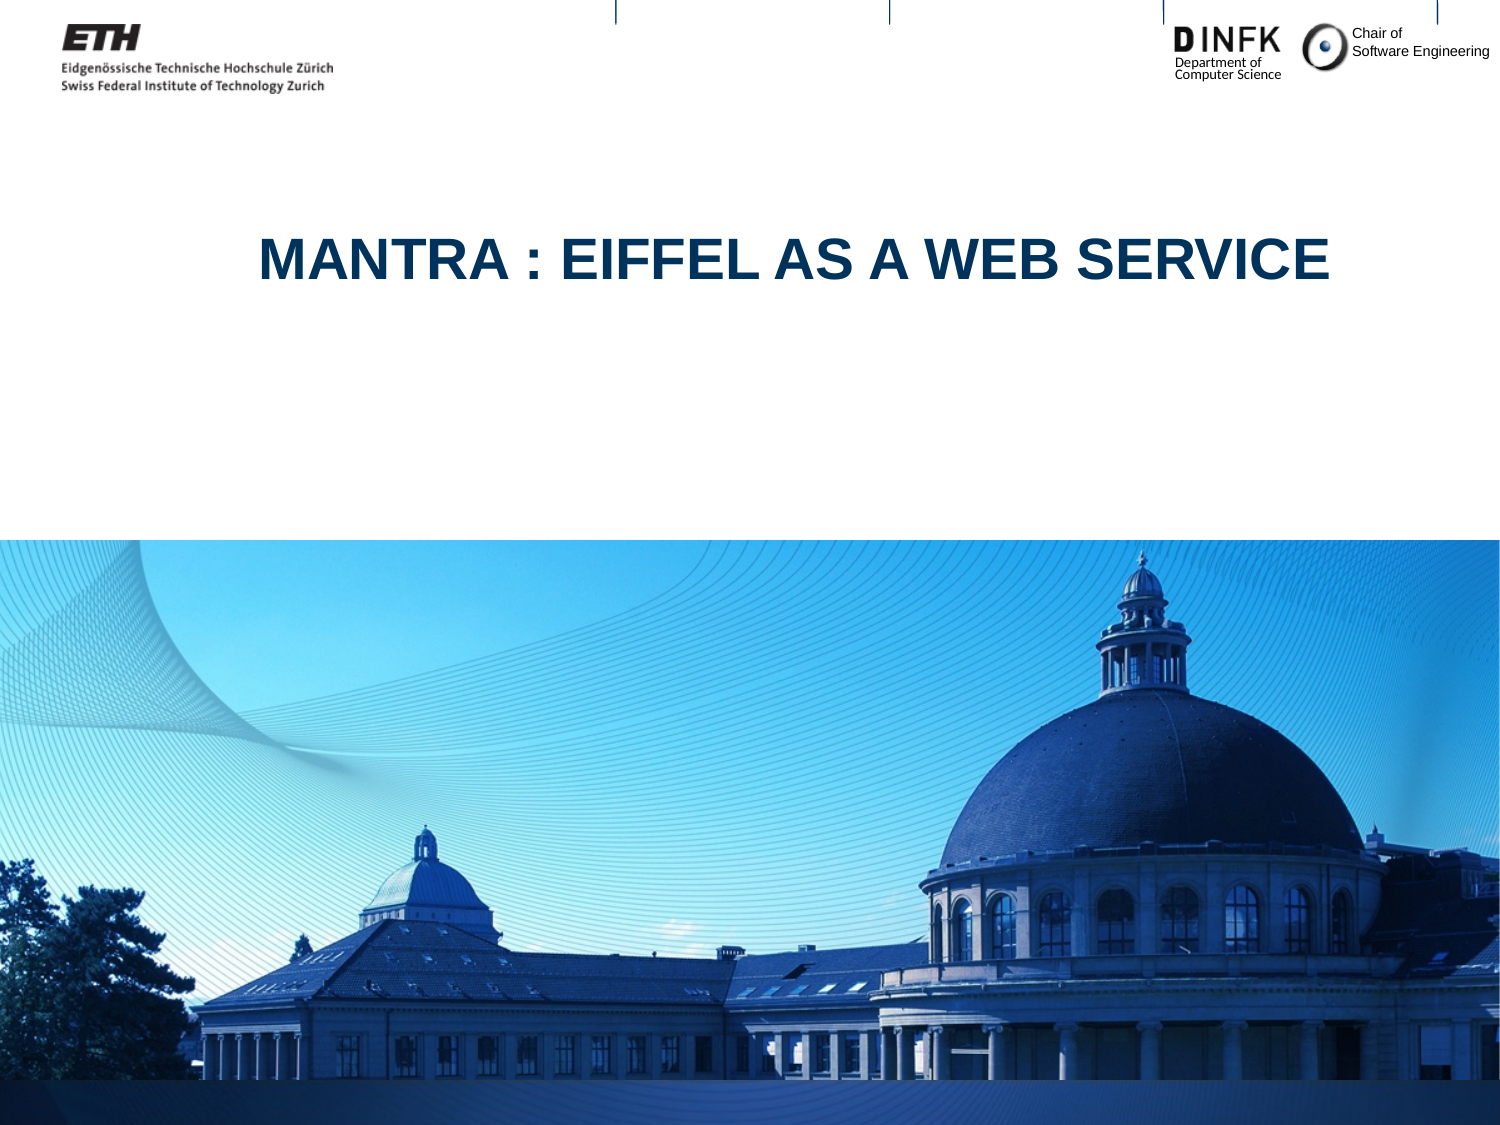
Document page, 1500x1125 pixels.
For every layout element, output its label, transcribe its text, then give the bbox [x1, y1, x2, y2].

title MANTRA : EIFFEL AS A WEB SERVICE [247, 214, 1342, 306]
picture [0, 540, 1500, 1125]
picture [62, 24, 333, 94]
text_box Chair of Software Engineering [1337, 17, 1500, 67]
picture [1171, 1, 1351, 74]
